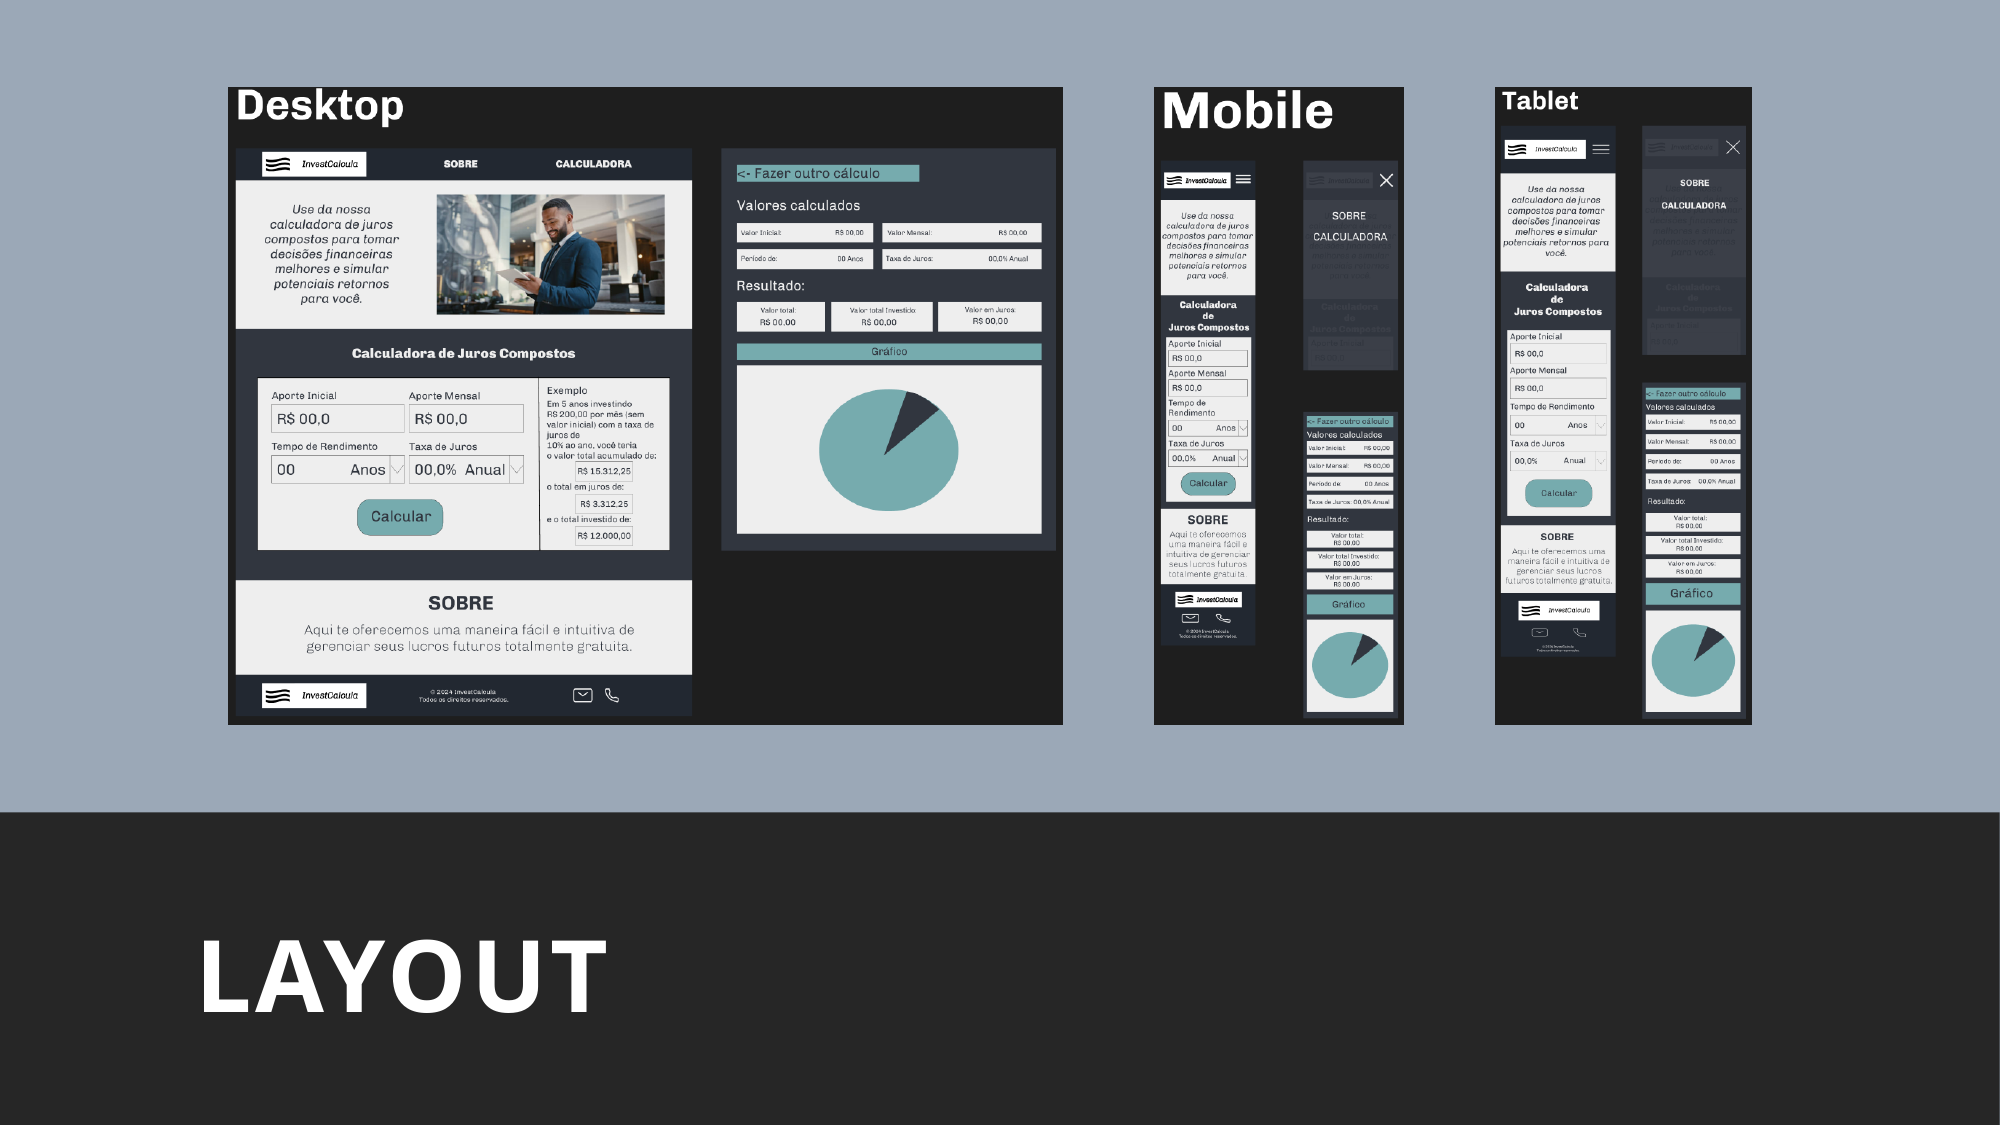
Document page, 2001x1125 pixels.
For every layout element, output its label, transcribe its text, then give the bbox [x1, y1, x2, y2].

picture [1494, 87, 1752, 726]
subtitle layout [180, 892, 1831, 1081]
text_box [0, 0, 2000, 811]
text_box [0, 811, 2000, 1125]
picture [1154, 87, 1404, 726]
picture [228, 87, 1064, 726]
